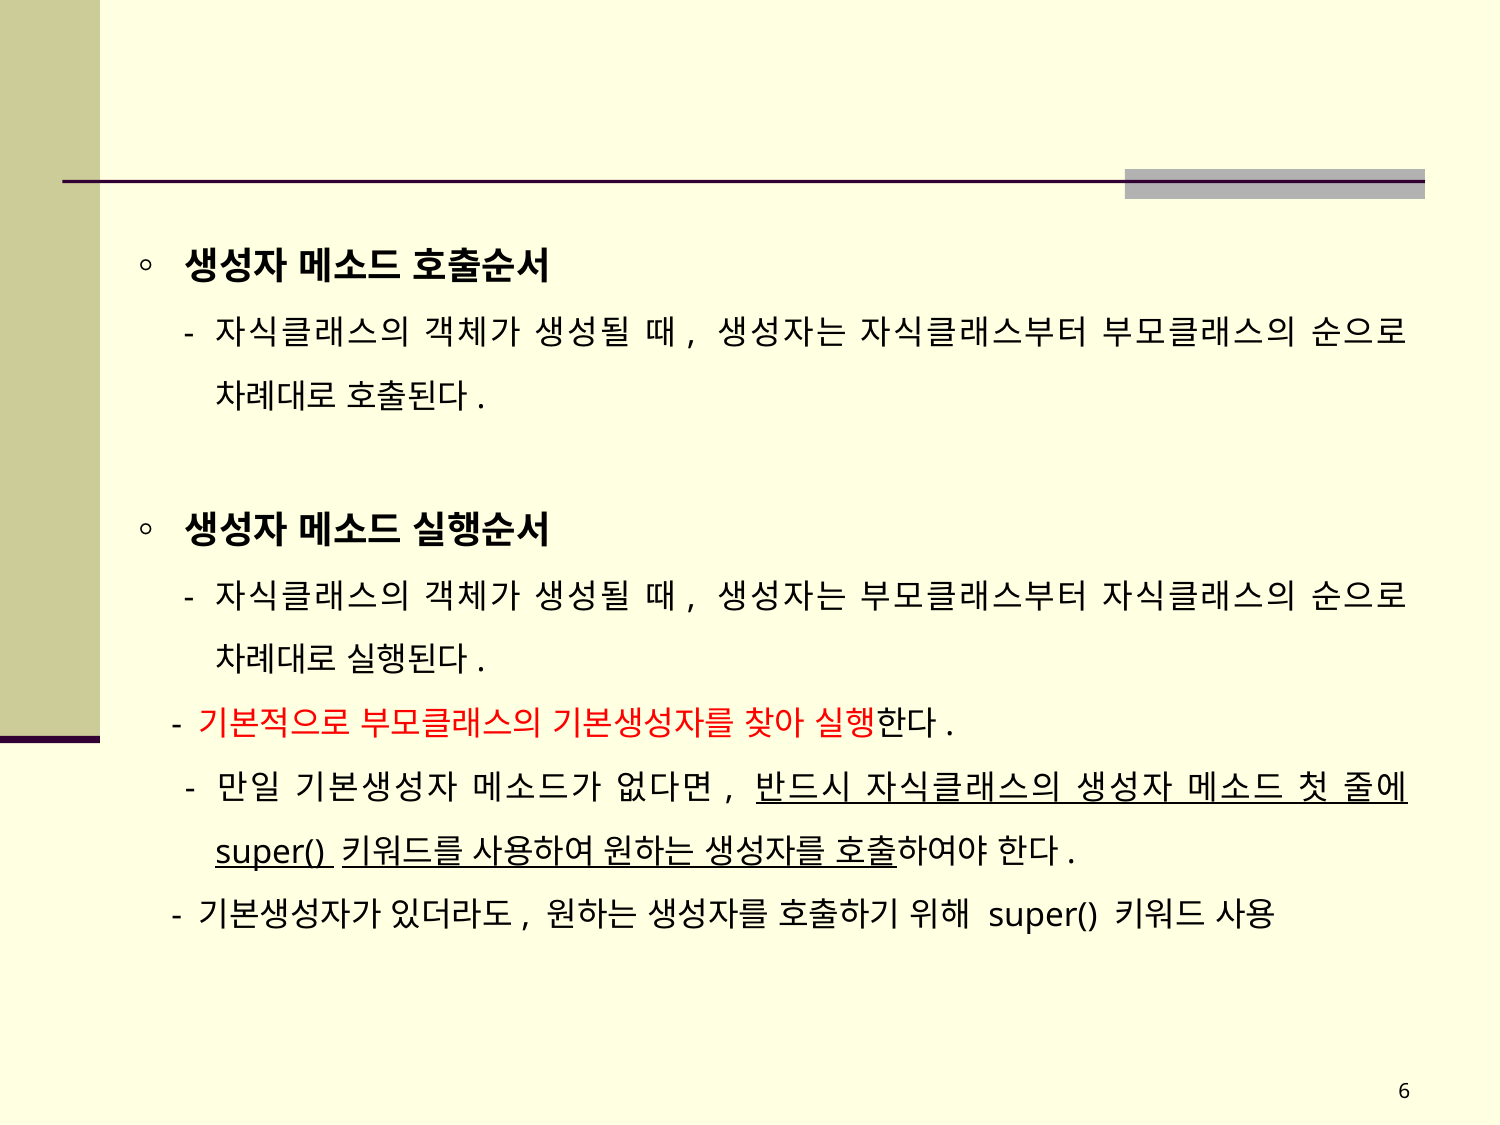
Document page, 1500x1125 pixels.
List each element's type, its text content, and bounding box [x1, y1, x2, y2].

list ◦ 생성자 메소드 호출순서 - 자식클래스의 객체가 생성될 때, 생성자는 자식클래스부터 부모클래스의 순으로 차례대로 호출된다. ◦ 생성자 메소드 실행순서 - 자식클래스의 객체가 생성될 때, 생성자는 부모클래스부터 자식클래스의 순으로 차례대로 실행된다. - 기본적으로 부모클래스의 기본생성자를 찾아 실행한다. - 만일 기본생성자 메소드가 없다면, 반드시 자식클래스의 생성자 메소드 첫 줄에 super() 키워드를 사용하여 원하는 생성자를 호출하여야 한다. - 기본생성자가 있더라도, 원하는 생성자를 호출하기 위해 super() 키워드 사용 [112, 208, 1424, 1059]
slide_number 6 [1112, 1070, 1425, 1100]
